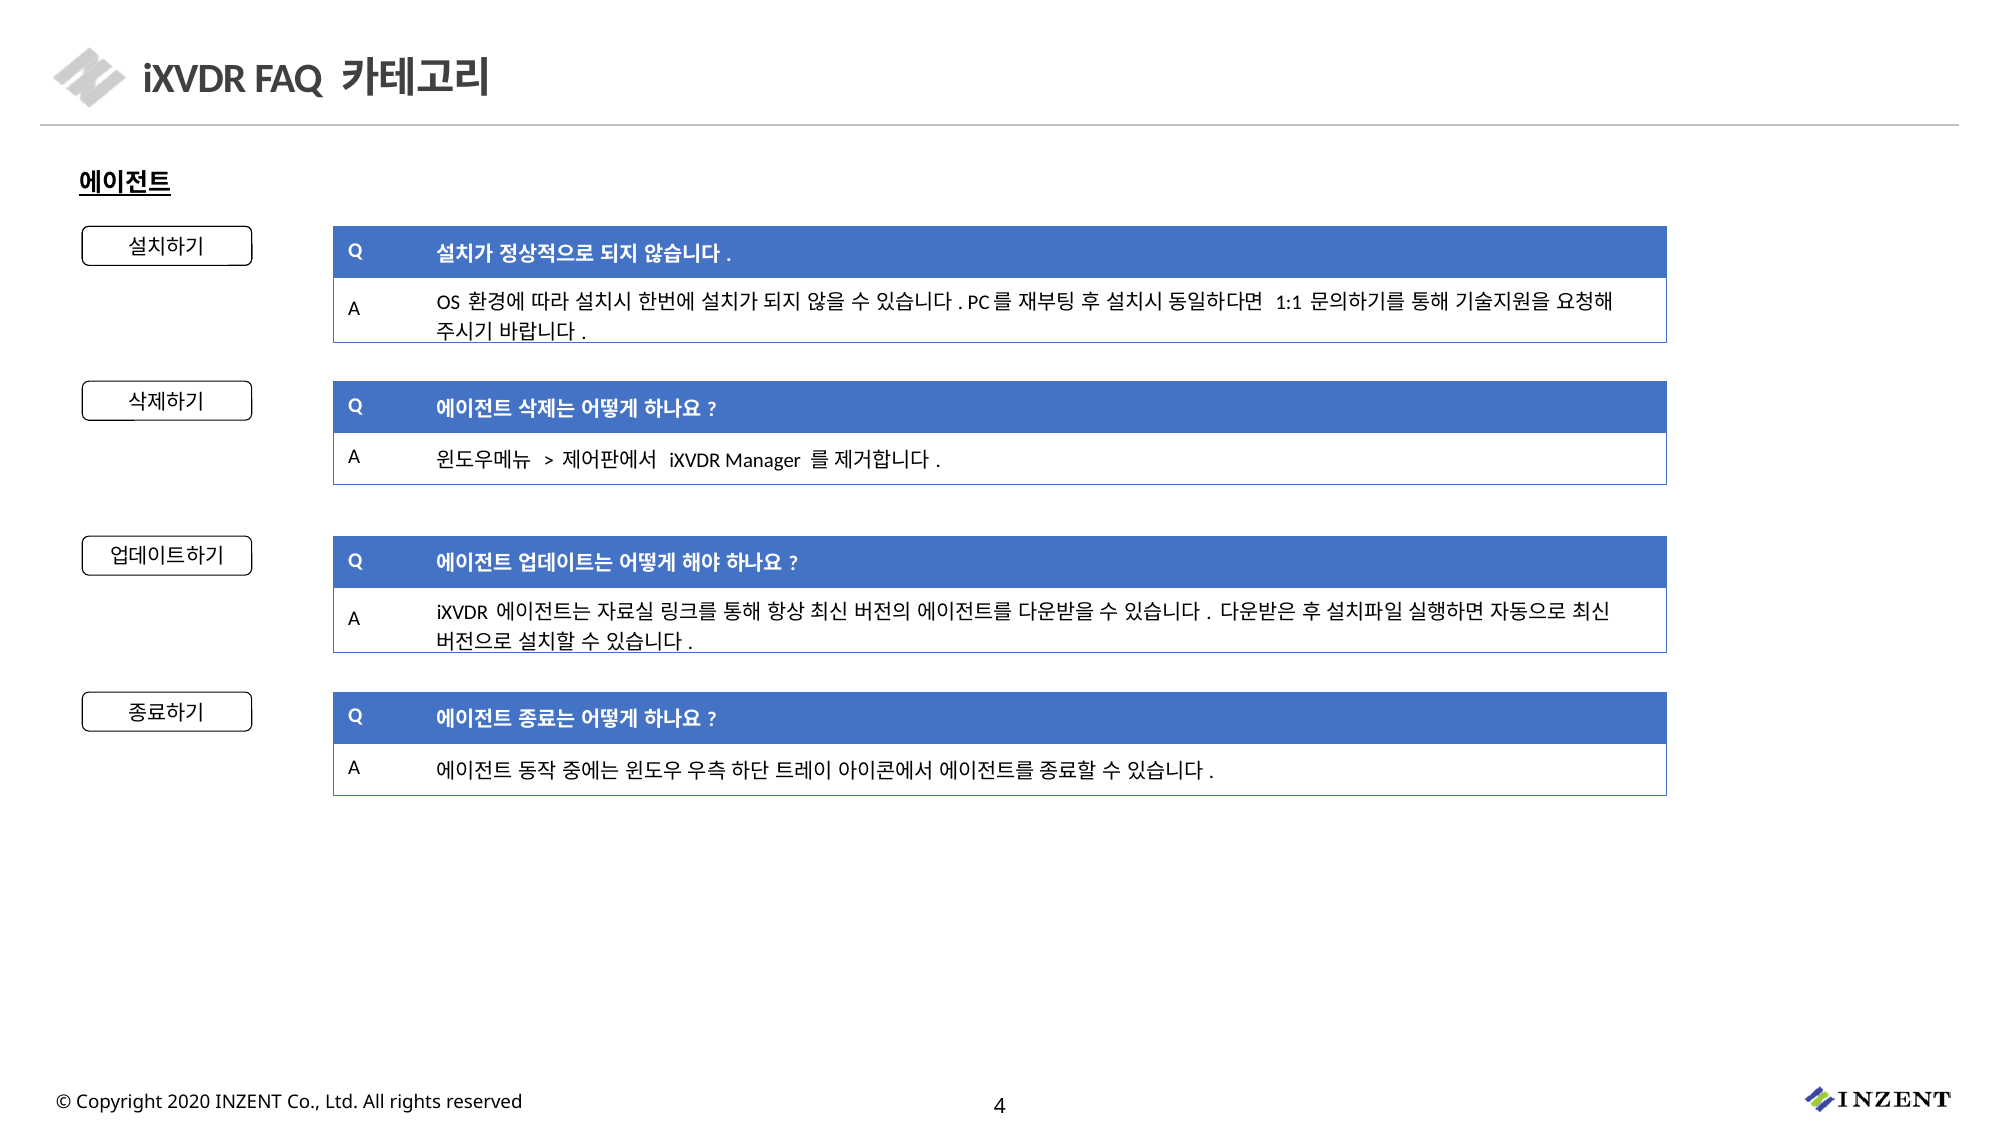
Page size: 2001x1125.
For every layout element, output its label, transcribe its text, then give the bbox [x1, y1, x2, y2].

picture [1802, 1083, 1958, 1115]
text_box 업데이트하기 [81, 535, 253, 577]
text_box 설치하기 [81, 225, 253, 267]
table_cell OS 환경에 따라 설치시 한번에 설치가 되지 않을 수 있습니다. PC를 재부팅 후 설치시 동일하다면 1:1 문의하기를 통해 기술지원을 요청해 주시기 바랍니다. [422, 278, 1666, 342]
table_header 에이전트 종료는 어떻게 하나요? [422, 693, 1666, 743]
text_box 종료하기 [81, 691, 253, 733]
title iXVDR FAQ 카테고리 [127, 46, 1464, 112]
table_header 에이전트 삭제는 어떻게 하나요? [422, 382, 1666, 432]
slide_number 4 [976, 1093, 1024, 1120]
text_box 에이전트 [64, 144, 261, 204]
table_cell iXVDR 에이전트는 자료실 링크를 통해 항상 최신 버전의 에이전트를 다운받을 수 있습니다. 다운받은 후 설치파일 실행하면 자동으로 최신 버전으로 설치할 수 있습니다. [422, 588, 1666, 652]
table_cell A [334, 588, 422, 652]
table_cell 에이전트 동작 중에는 윈도우 우측 하단 트레이 아이콘에서 에이전트를 종료할 수 있습니다. [422, 744, 1666, 795]
table_header Q [334, 537, 422, 587]
table_cell 윈도우메뉴 > 제어판에서 iXVDR Manager 를 제거합니다. [422, 433, 1666, 484]
table_header Q [334, 693, 422, 743]
table_header 설치가 정상적으로 되지 않습니다. [422, 227, 1666, 277]
text_box 삭제하기 [81, 380, 253, 422]
table_header Q [334, 382, 422, 432]
table_cell A [334, 433, 422, 484]
table_header Q [334, 227, 422, 277]
table_header 에이전트 업데이트는 어떻게 해야 하나요? [422, 537, 1666, 587]
table_cell A [334, 744, 422, 795]
table_cell A [334, 278, 422, 342]
